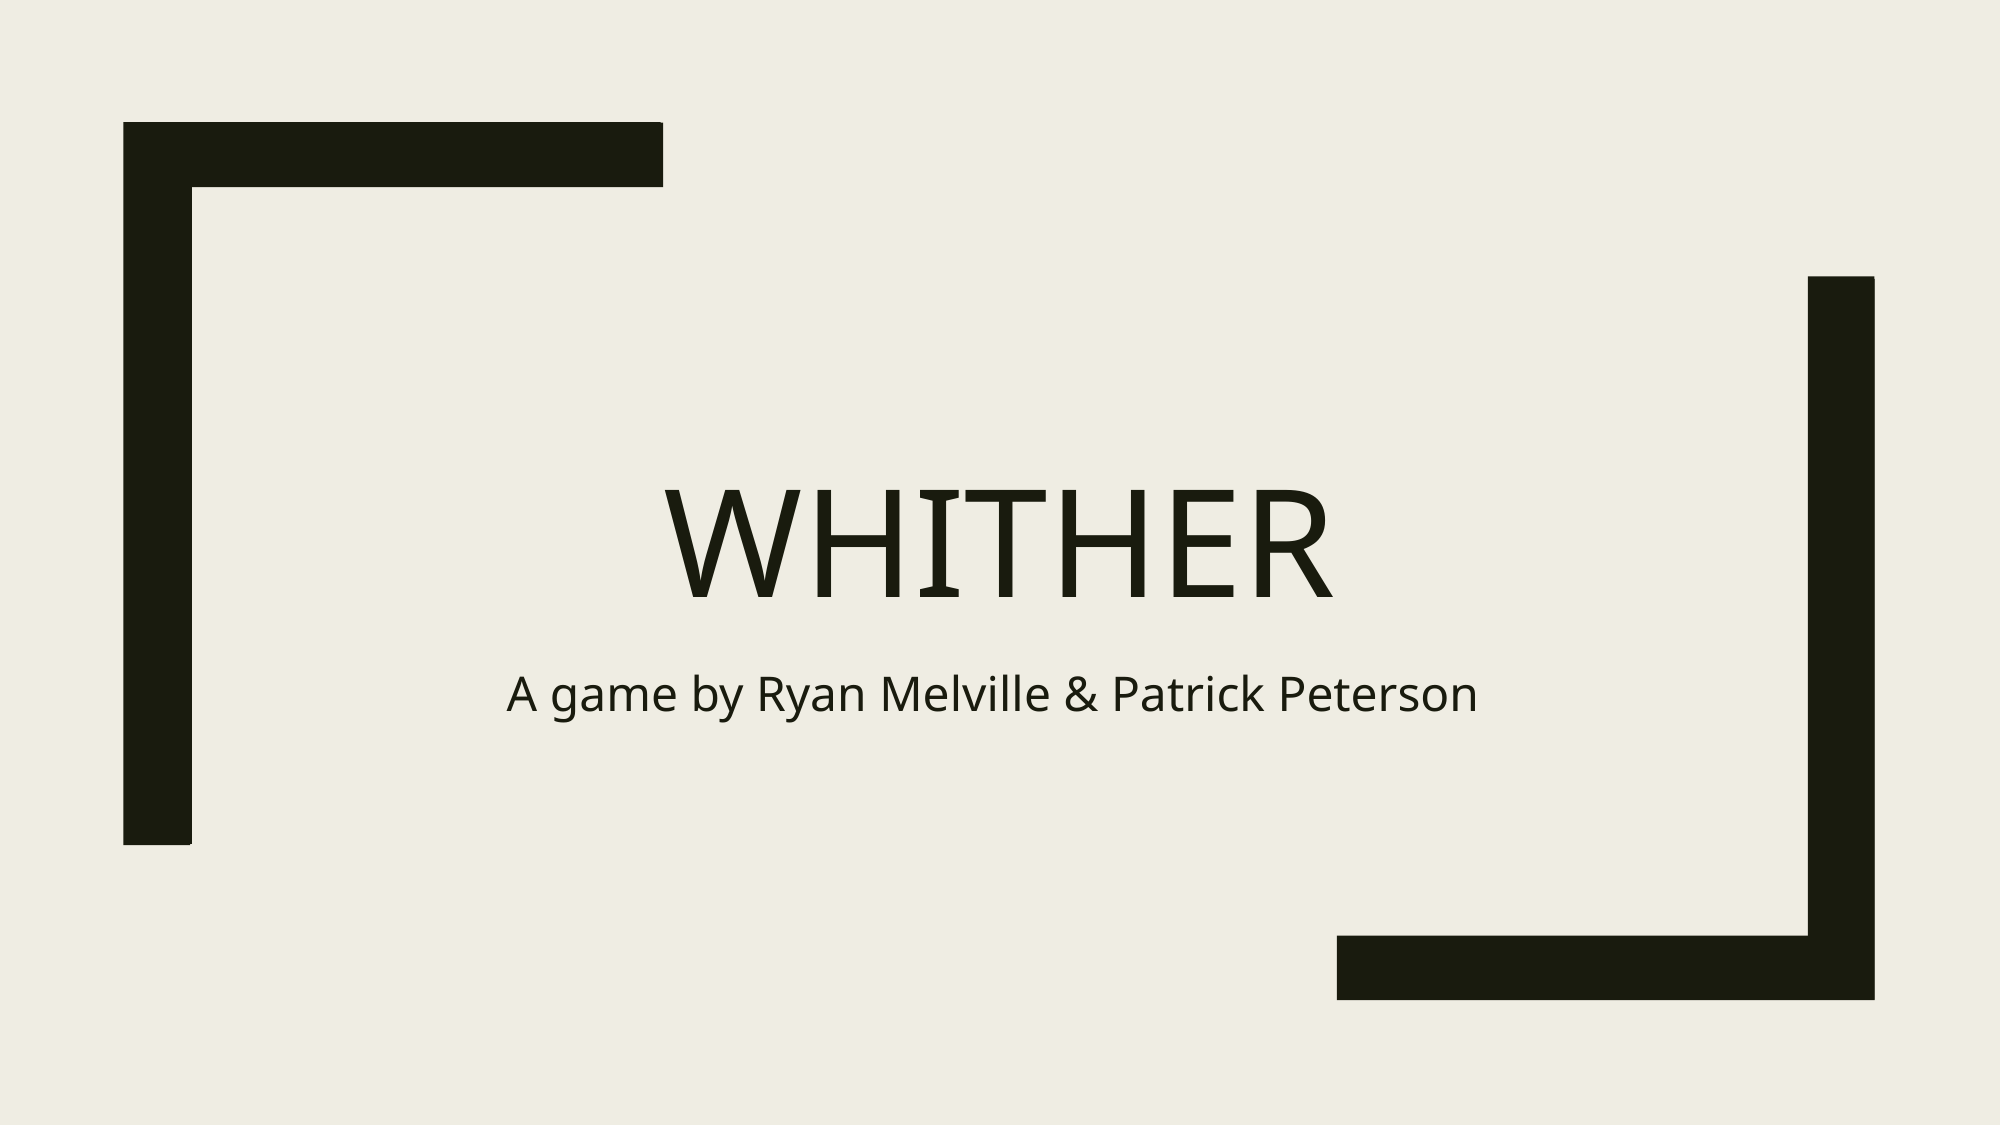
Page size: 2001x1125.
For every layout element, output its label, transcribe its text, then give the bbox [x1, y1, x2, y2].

title Whither [314, 293, 1686, 638]
text_box [1336, 278, 1876, 1001]
subtitle A game by Ryan Melville & Patrick Peterson [439, 649, 1561, 828]
text_box [124, 122, 664, 845]
